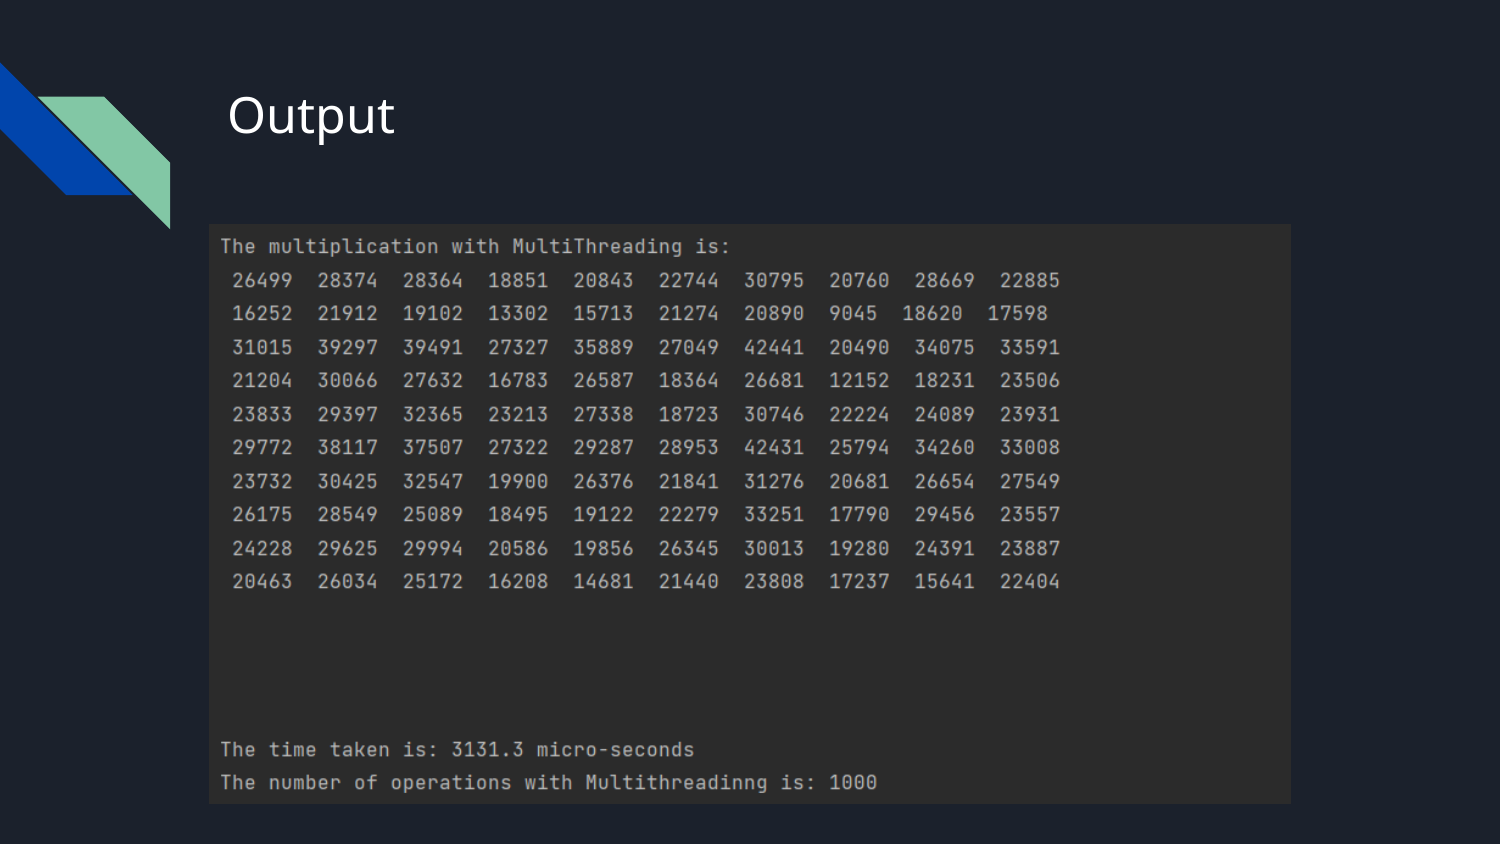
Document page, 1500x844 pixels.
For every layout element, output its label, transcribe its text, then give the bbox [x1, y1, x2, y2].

title Output [212, 64, 1368, 215]
picture [209, 224, 1291, 805]
